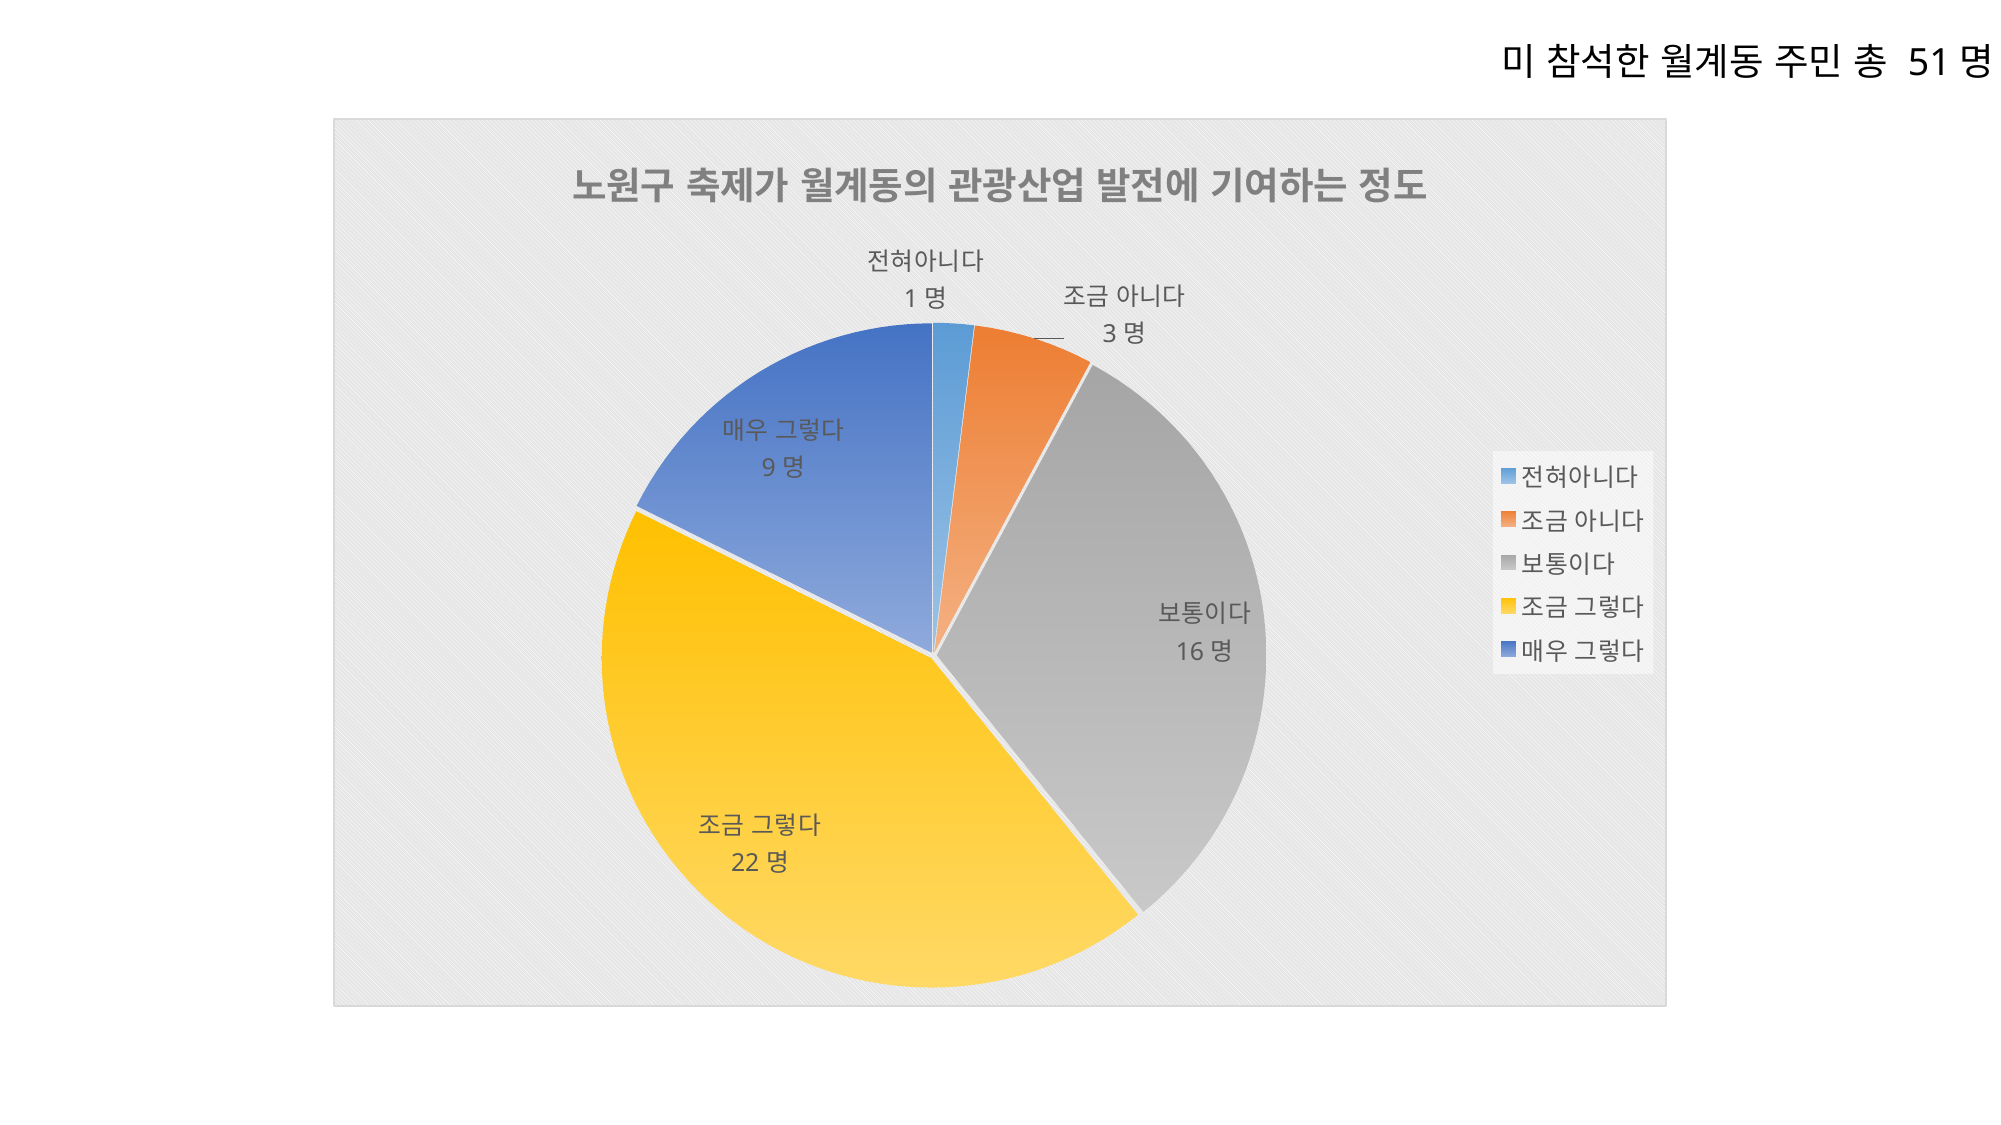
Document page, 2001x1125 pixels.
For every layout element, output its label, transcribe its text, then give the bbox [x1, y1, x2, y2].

text_box 미 참석한 월계동 주민 총 51명 [1486, 30, 2000, 91]
chart [333, 117, 1667, 1007]
